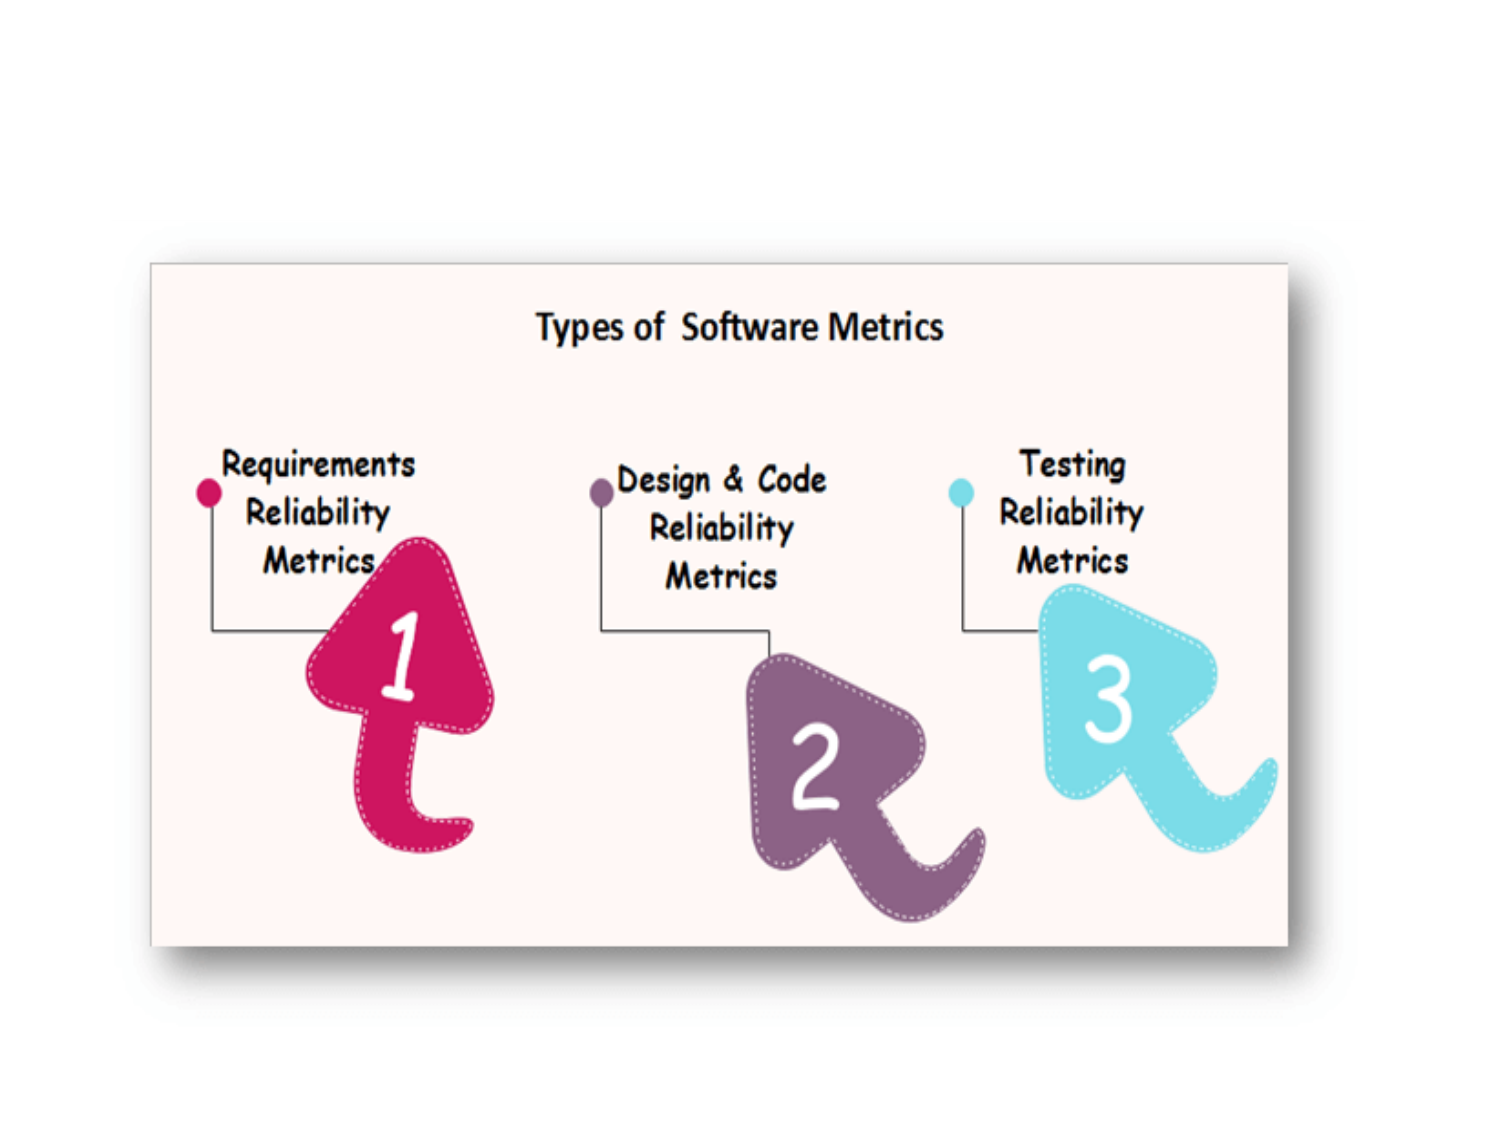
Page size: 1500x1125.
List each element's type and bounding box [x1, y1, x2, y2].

list [111, 219, 1365, 1036]
